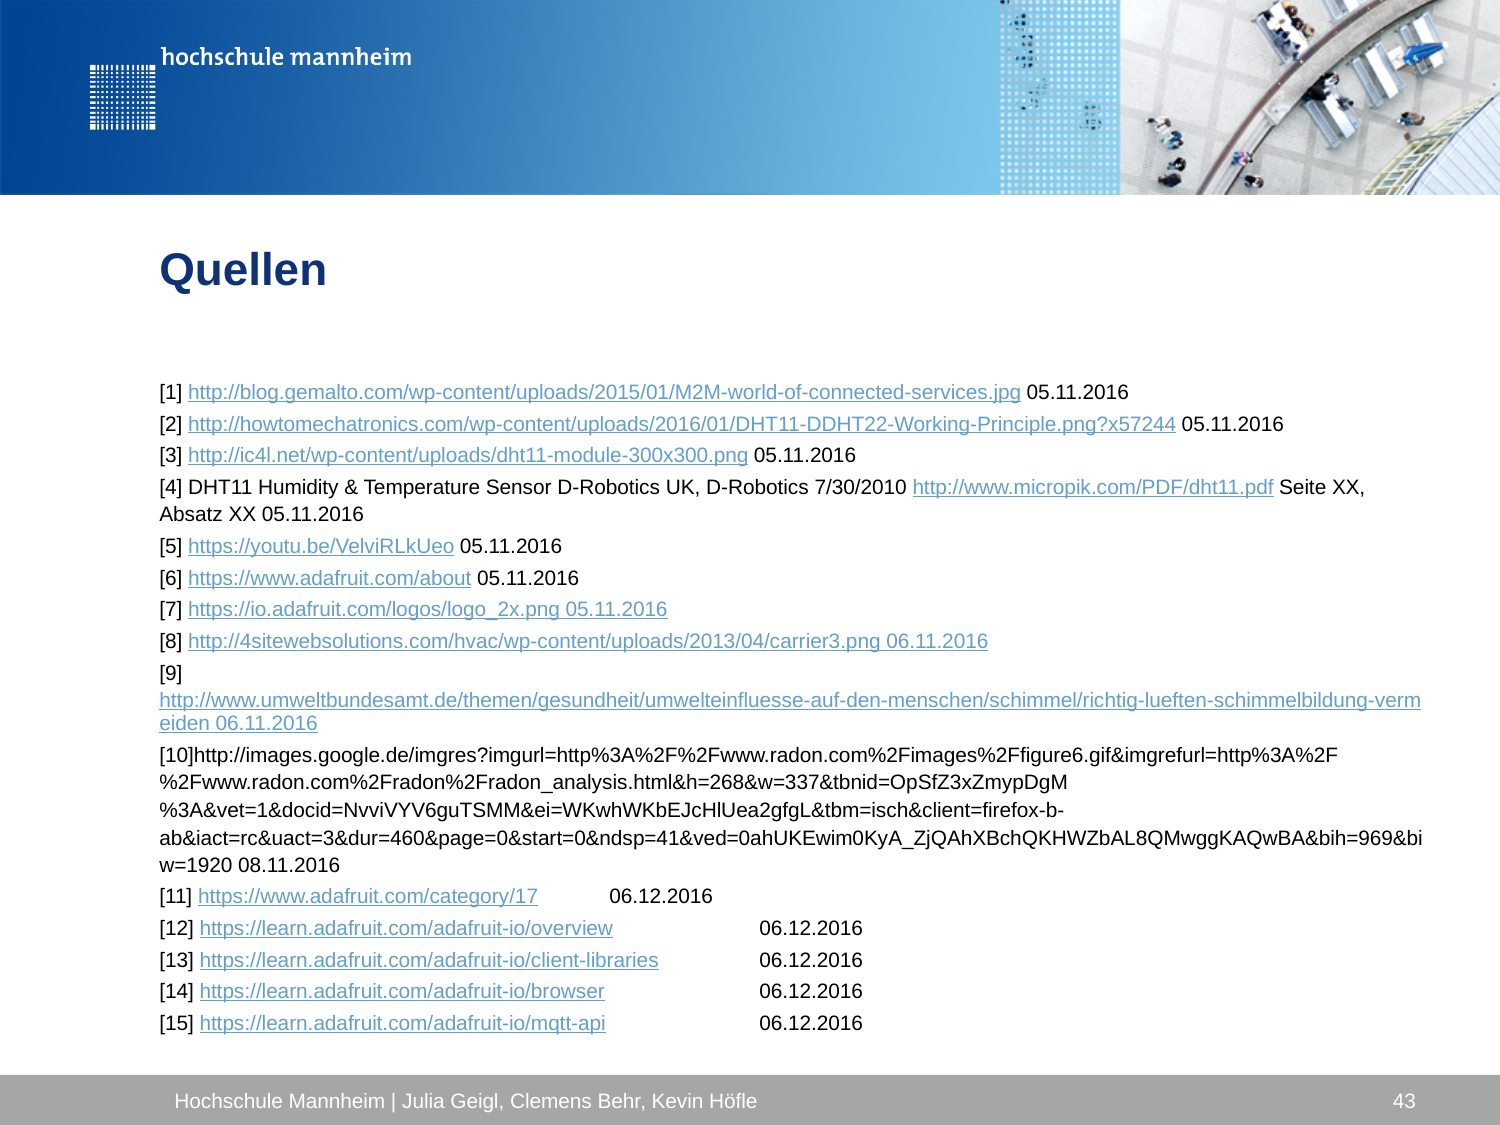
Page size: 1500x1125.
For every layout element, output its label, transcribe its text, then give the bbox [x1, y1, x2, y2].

picture [0, 0, 1500, 195]
list [1] http://blog.gemalto.com/wp-content/uploads/2015/01/M2M-world-of-connected-services.jpg 05.11.2016 [2] http://howtomechatronics.com/wp-content/uploads/2016/01/DHT11-DDHT22-Working-Principle.png?x57244 05.11.2016 [3] http://ic4l.net/wp-content/uploads/dht11-module-300x300.png 05.11.2016 [4] DHT11 Humidity & Temperature Sensor D-Robotics UK, D-Robotics 7/30/2010 http://www.micropik.com/PDF/dht11.pdf Seite XX, Absatz XX 05.11.2016 [5] https://youtu.be/VelviRLkUeo 05.11.2016 [6] https://www.adafruit.com/about 05.11.2016 [7] https://io.adafruit.com/logos/logo_2x.png 05.11.2016 [8] http://4sitewebsolutions.com/hvac/wp-content/uploads/2013/04/carrier3.png 06.11.2016 [9] http://www.umweltbundesamt.de/themen/gesundheit/umwelteinfluesse-auf-den-menschen/schimmel/richtig-lueften-schimmelbildung-vermeiden 06.11.2016 [10]http://images.google.de/imgres?imgurl=http%3A%2F%2Fwww.radon.com%2Fimages%2Ffigure6.gif&imgrefurl=http%3A%2F%2Fwww.radon.com%2Fradon%2Fradon_analysis.html&h=268&w=337&tbnid=OpSfZ3xZmypDgM%3A&vet=1&docid=NvviVYV6guTSMM&ei=WKwhWKbEJcHlUea2gfgL&tbm=isch&client=firefox-b-ab&iact=rc&uact=3&dur=460&page=0&start=0&ndsp=41&ved=0ahUKEwim0KyA_ZjQAhXBchQKHWZbAL8QMwggKAQwBA&bih=969&biw=1920 08.11.2016 [11] https://www.adafruit.com/category/17 06.12.2016 [12] https://learn.adafruit.com/adafruit-io/overview 06.12.2016 [13] https://learn.adafruit.com/adafruit-io/client-libraries 06.12.2016 [14] https://learn.adafruit.com/adafruit-io/browser 06.12.2016 [15] https://learn.adafruit.com/adafruit-io/mqtt-api 06.12.2016 [159, 376, 1430, 1075]
slide_number 43 [1080, 1074, 1431, 1125]
footer Hochschule Mannheim | Julia Geigl, Clemens Behr, Kevin Höfle [159, 1074, 1028, 1125]
title Quellen [159, 234, 1430, 376]
